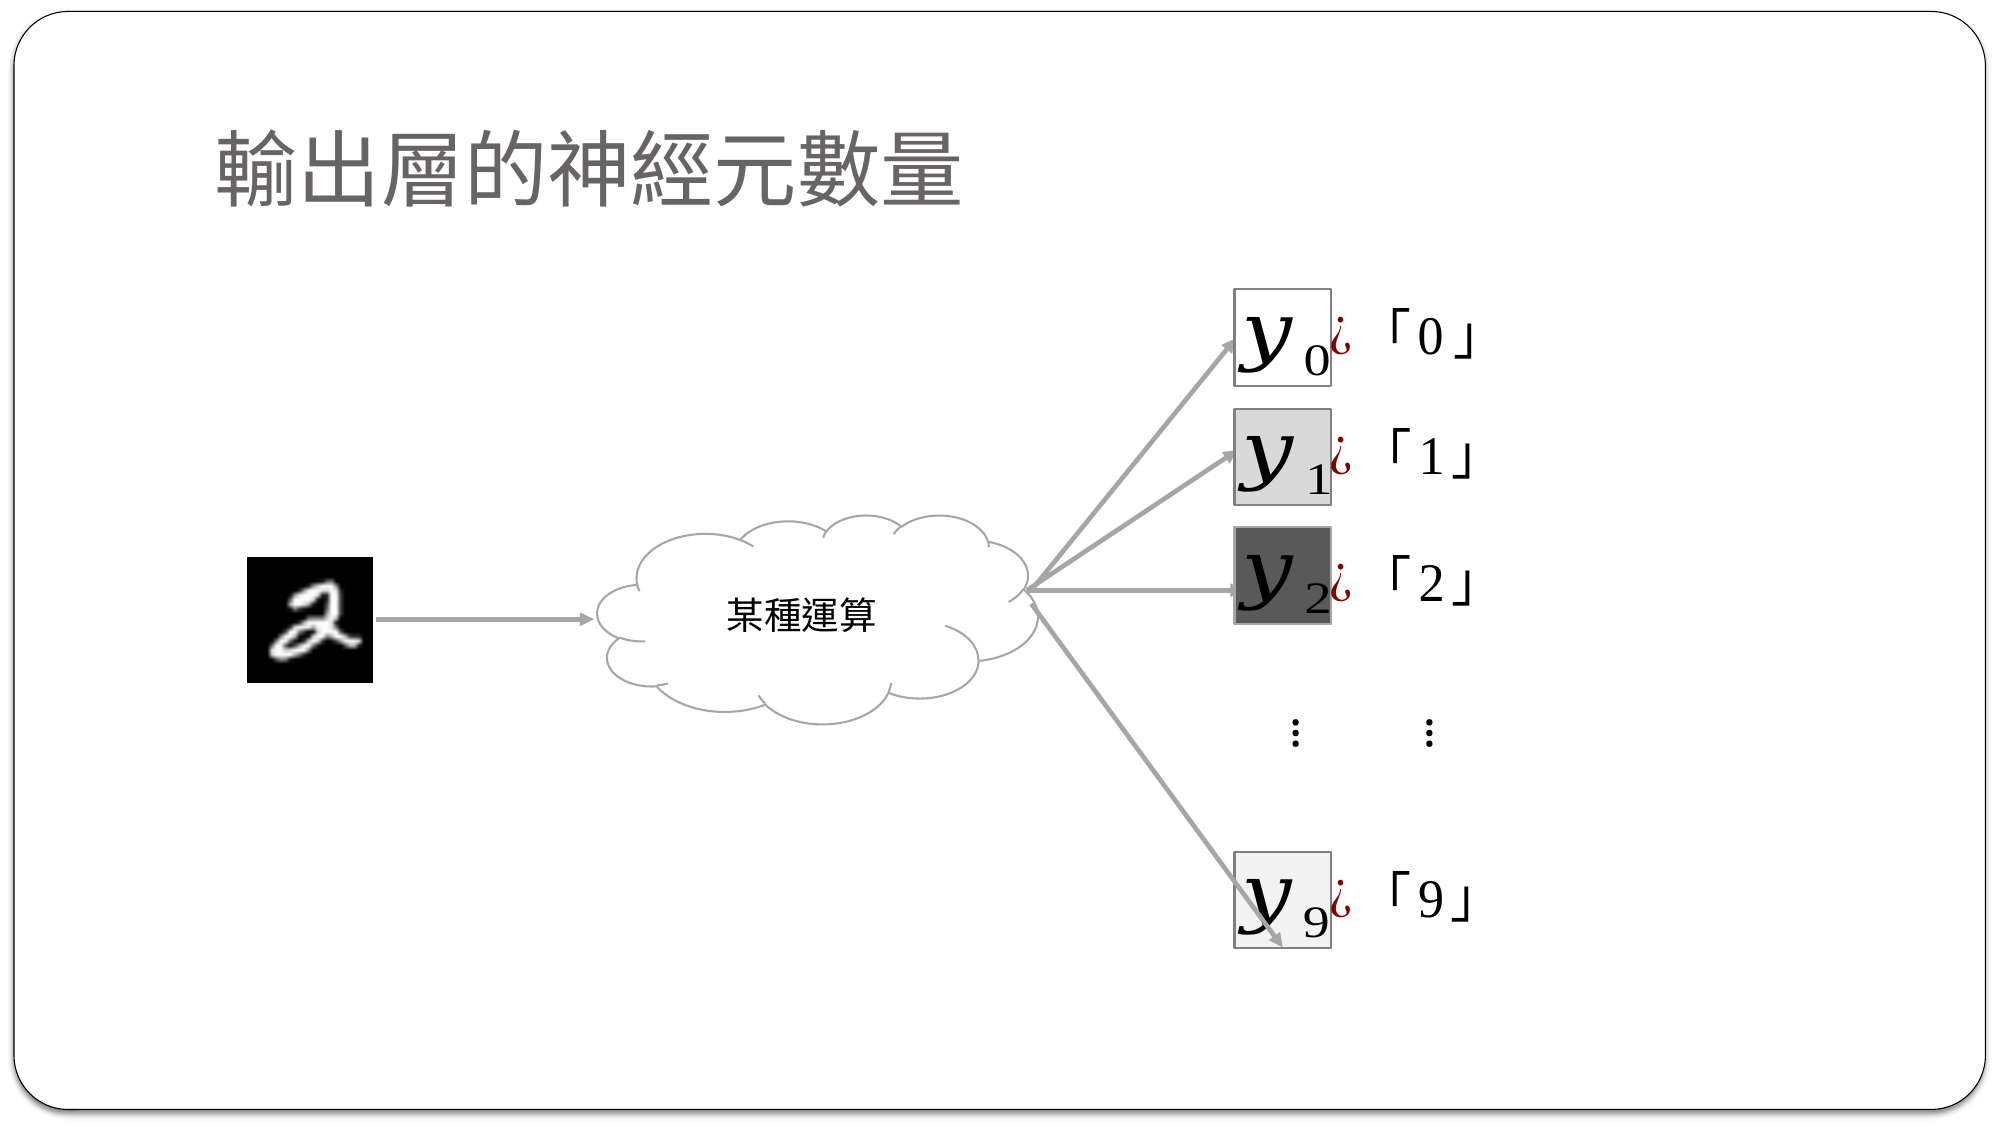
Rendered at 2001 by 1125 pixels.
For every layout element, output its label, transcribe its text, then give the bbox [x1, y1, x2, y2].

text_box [246, 290, 1505, 948]
title 輸出層的神經元數量 [200, 45, 1900, 233]
